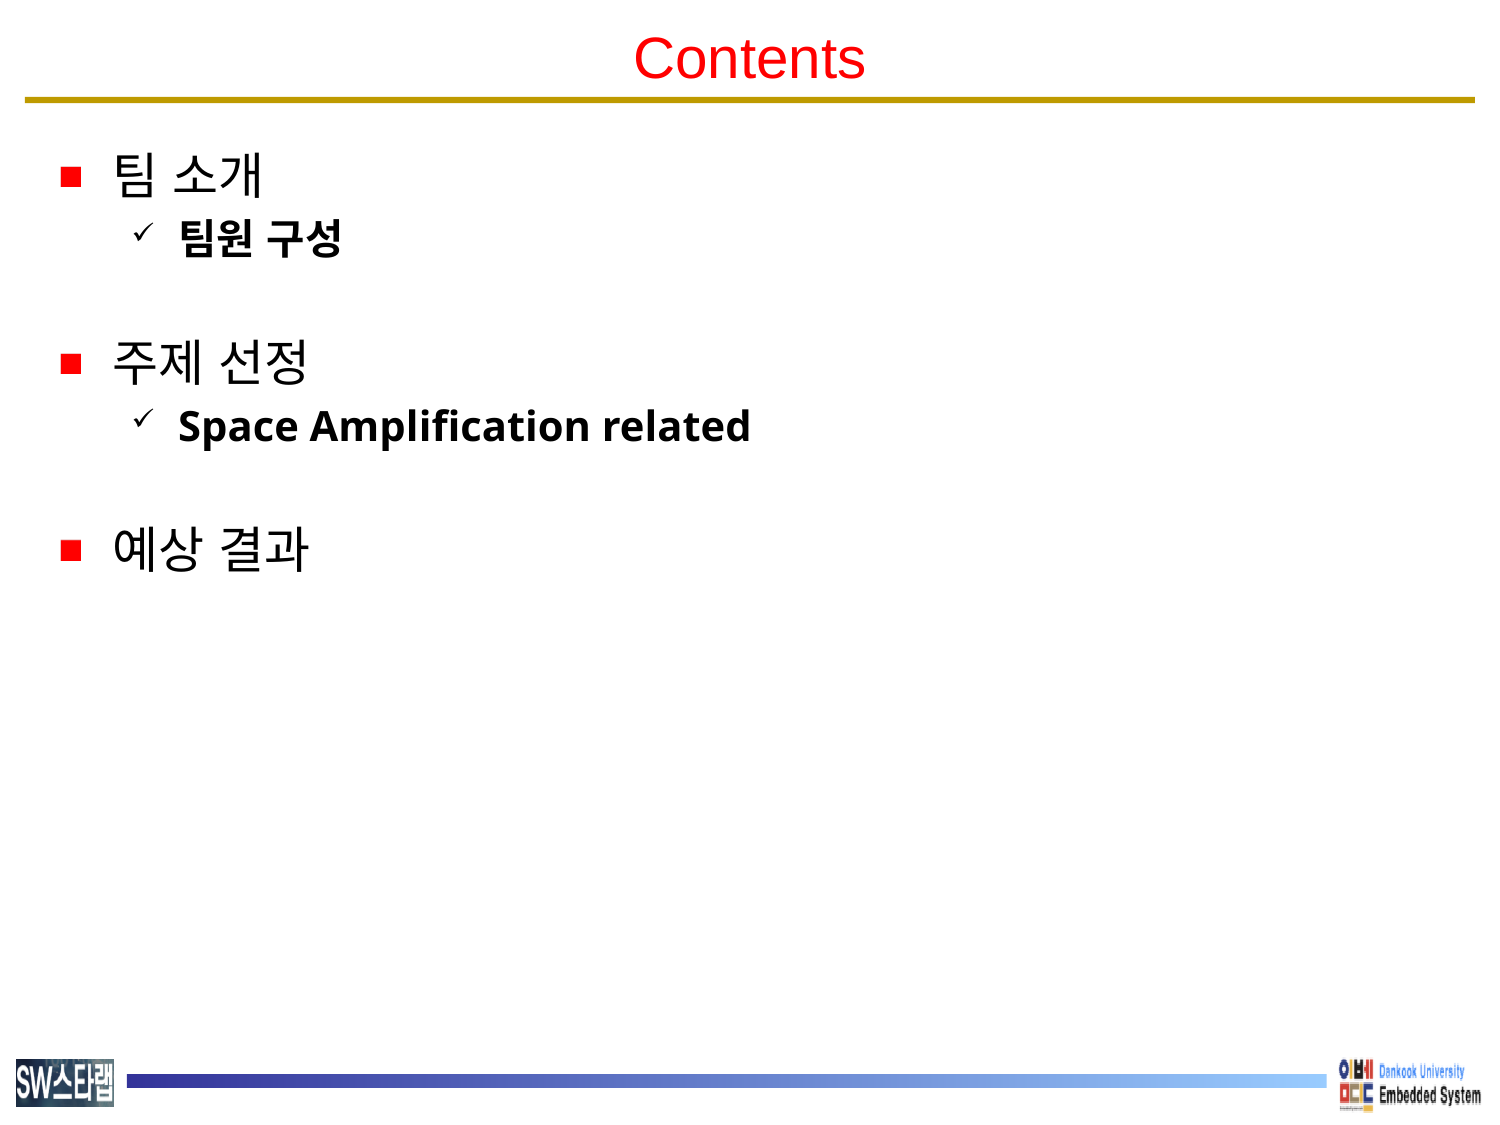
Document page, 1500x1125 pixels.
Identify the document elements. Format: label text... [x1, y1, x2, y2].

picture [1333, 1056, 1484, 1113]
picture [56, 162, 81, 187]
title Contents [24, 12, 1475, 100]
picture [56, 535, 81, 561]
picture [56, 349, 81, 374]
picture [16, 1059, 114, 1107]
list 팀 소개 팀원 구성 주제 선정 Space Amplification related 예상 결과 [41, 137, 1459, 1038]
